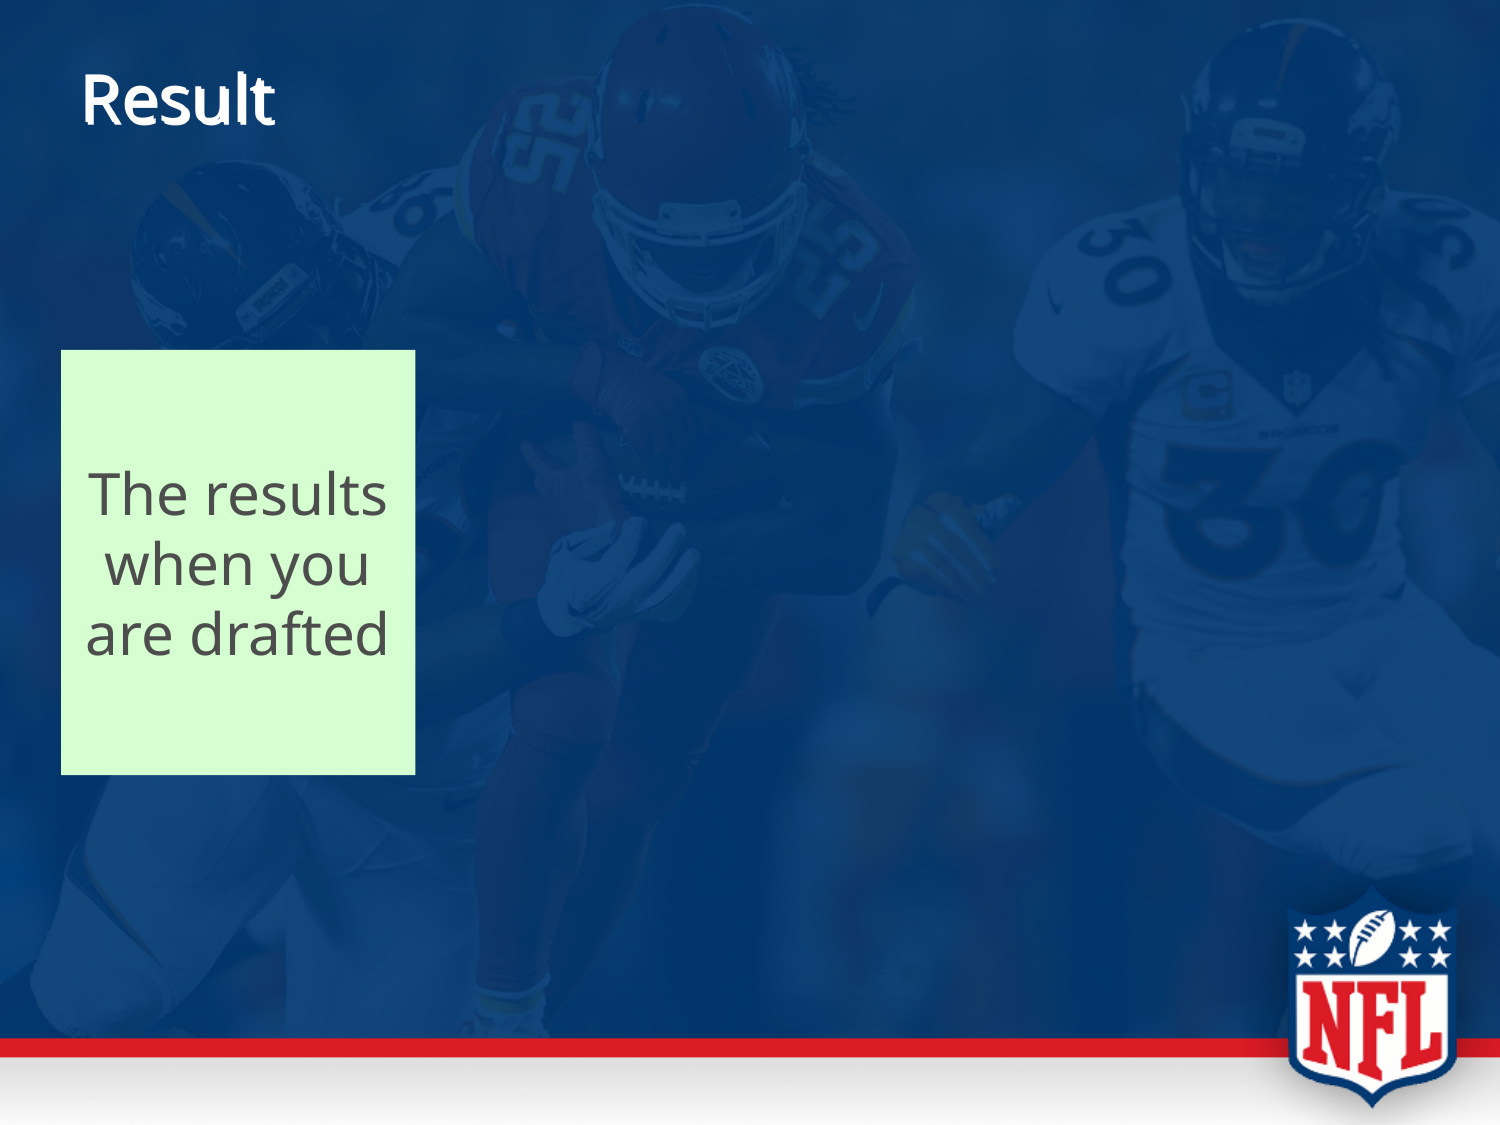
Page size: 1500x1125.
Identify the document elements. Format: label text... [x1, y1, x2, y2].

text_box The results when you are drafted [61, 349, 416, 776]
text_box Result [64, 54, 302, 138]
picture [0, 0, 1500, 1125]
